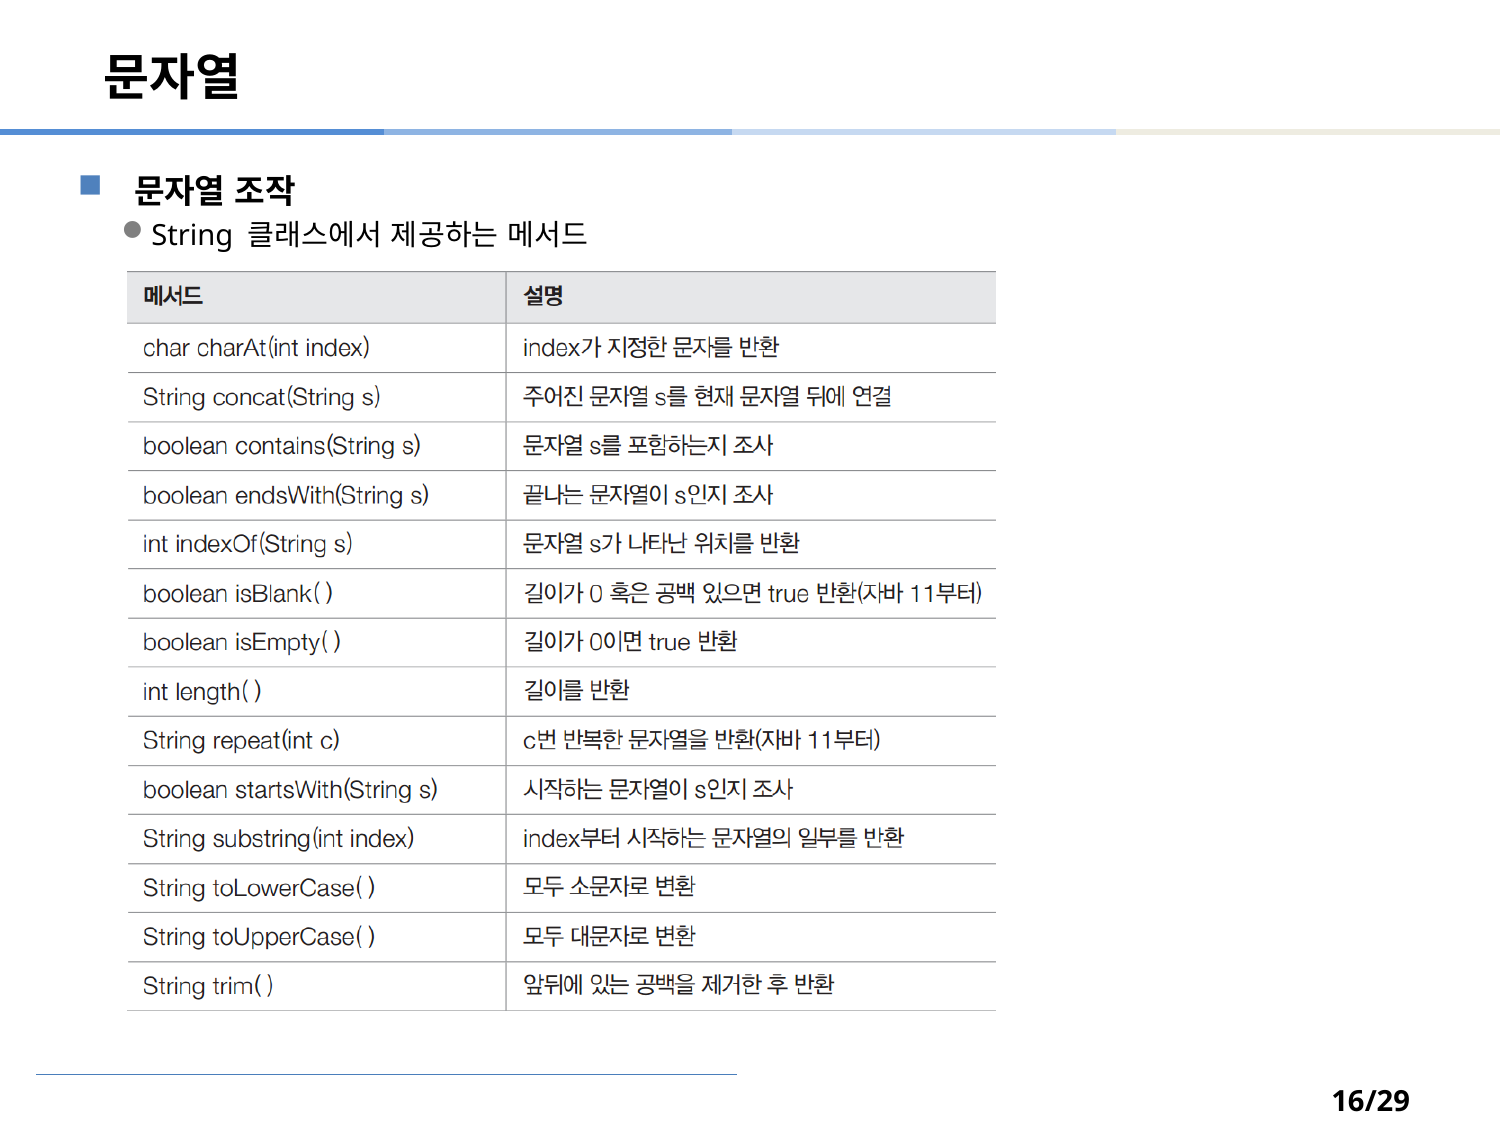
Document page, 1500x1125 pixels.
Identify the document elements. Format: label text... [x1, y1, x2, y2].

list 문자열 조작 String 클래스에서 제공하는 메서드 [62, 142, 1435, 1083]
picture [126, 268, 996, 1011]
title 문자열 [88, 30, 1330, 121]
